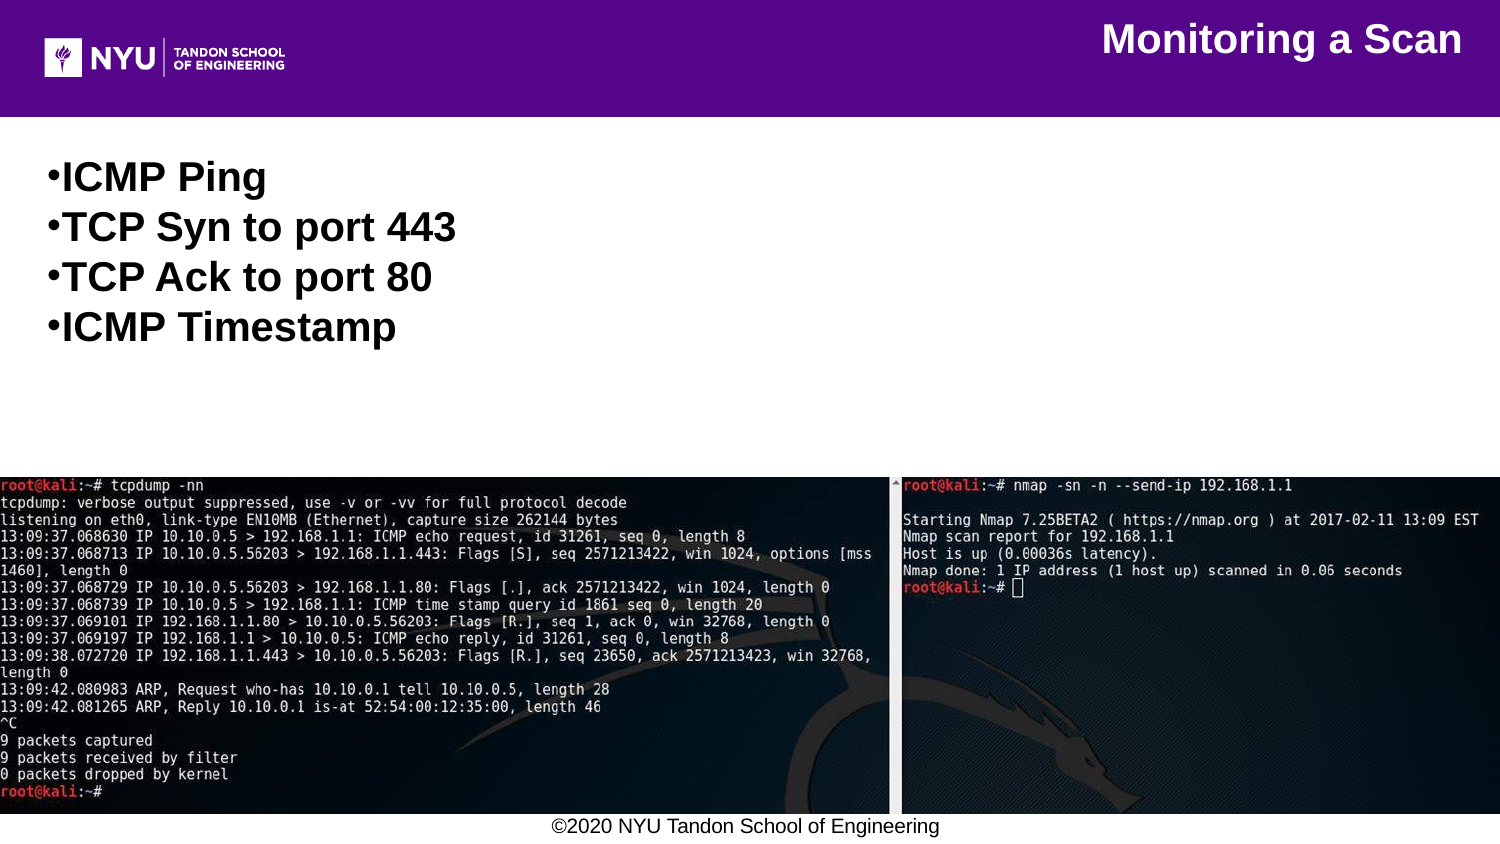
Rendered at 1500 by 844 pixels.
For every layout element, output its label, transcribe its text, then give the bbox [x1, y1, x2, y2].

title Monitoring a Scan [1099, 9, 1465, 153]
footer ©2020 NYU Tandon School of Engineering [549, 812, 949, 844]
text_box ICMP Ping TCP Syn to port 443 TCP Ack to port 80 ICMP Timestamp [45, 147, 460, 351]
picture [44, 38, 285, 77]
text_box [0, 477, 1500, 814]
